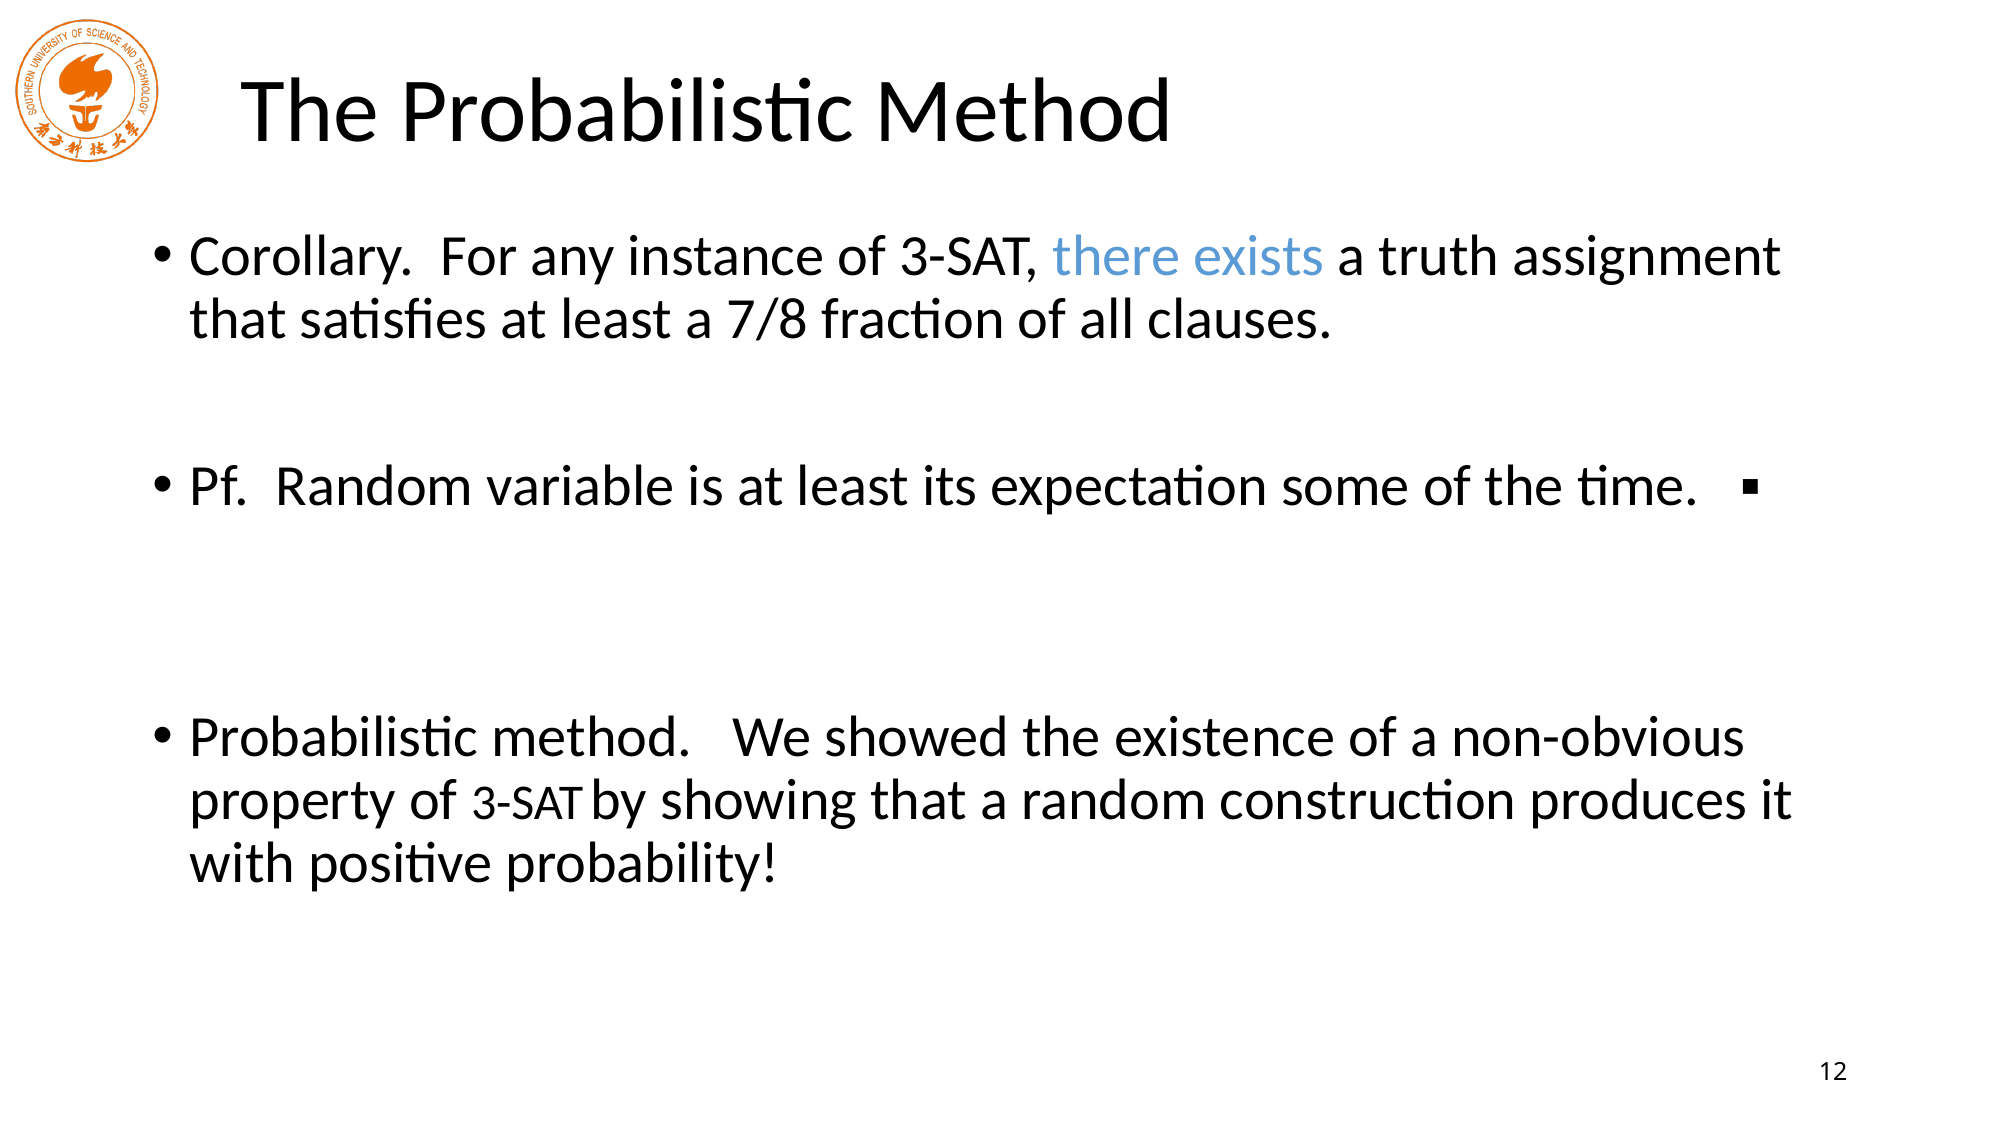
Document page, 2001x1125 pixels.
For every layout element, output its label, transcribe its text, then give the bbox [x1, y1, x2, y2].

title The Probabilistic Method [225, 43, 1951, 181]
slide_number 12 [1412, 1042, 1863, 1103]
list Corollary. For any instance of 3-SAT, there exists a truth assignment that satisfies at least a 7/8 fraction of all clauses. Pf. Random variable is at least its expectation some of the time. ▪ Probabilistic method. We showed the existence of a non-obvious property of 3-SAT by showing that a random construction produces it with positive probability! [137, 217, 1863, 1014]
picture [10, 0, 170, 166]
